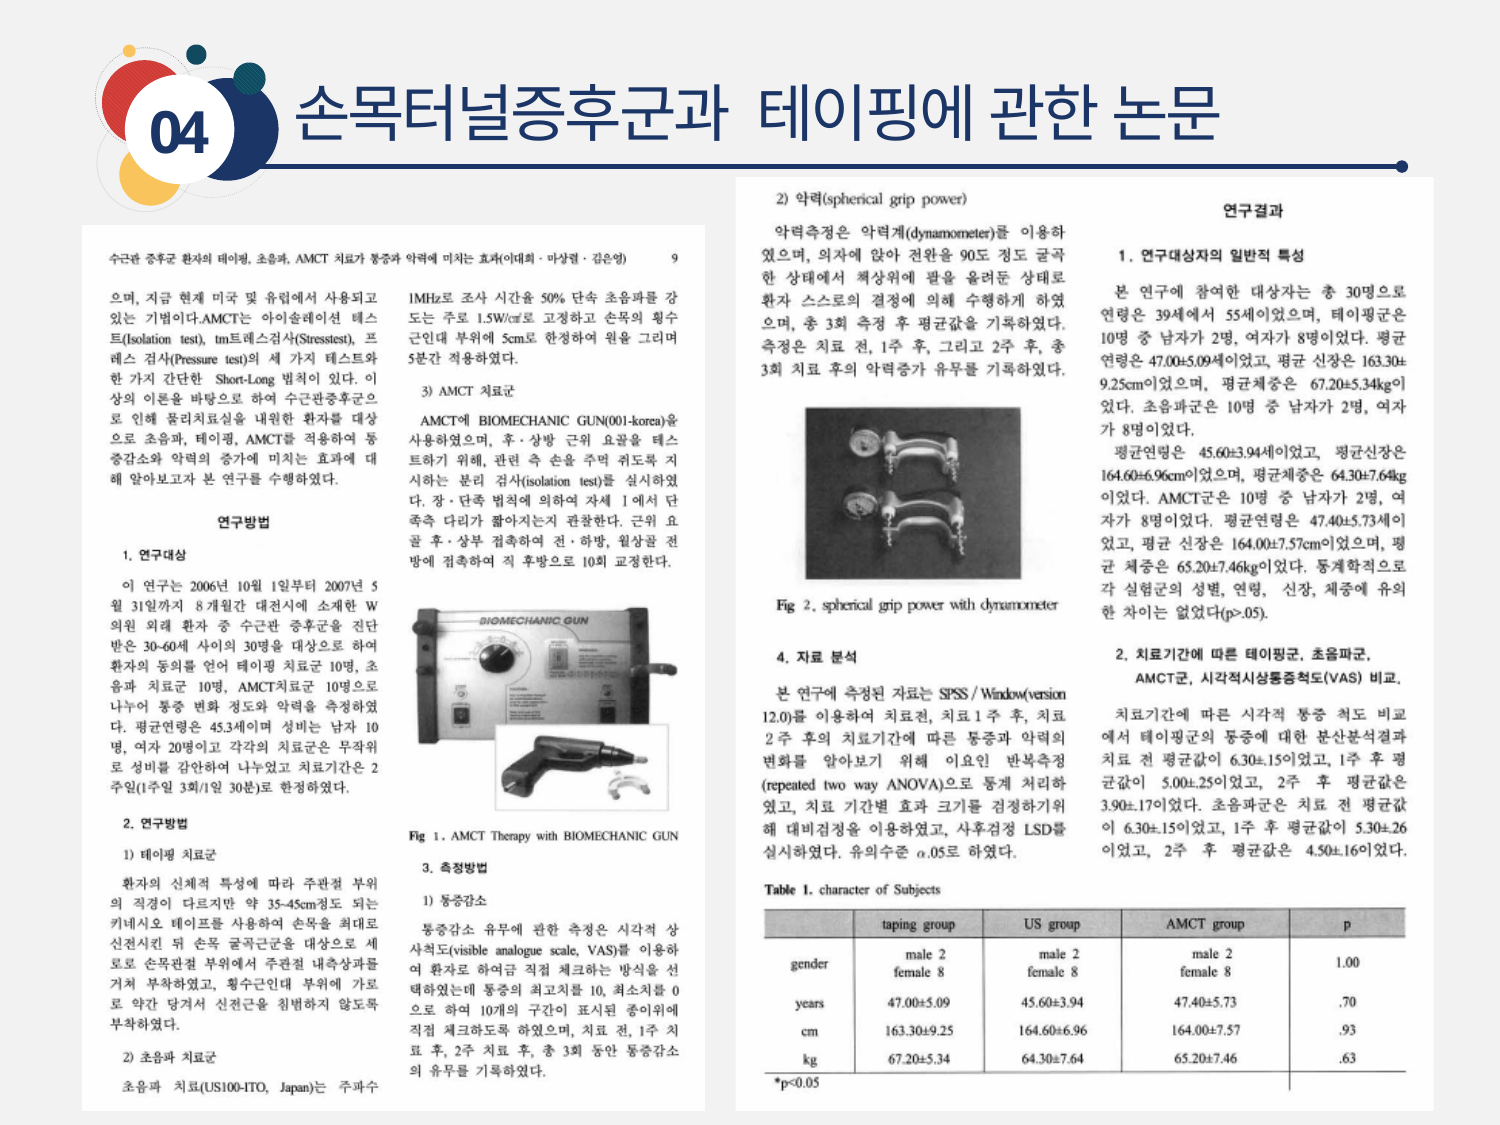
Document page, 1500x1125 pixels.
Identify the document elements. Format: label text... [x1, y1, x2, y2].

text_box 04 [135, 88, 225, 173]
picture [735, 177, 1434, 1111]
text_box 손목터널증후군과 테이핑에 관한 논문 [293, 73, 1420, 155]
picture [81, 225, 706, 1111]
